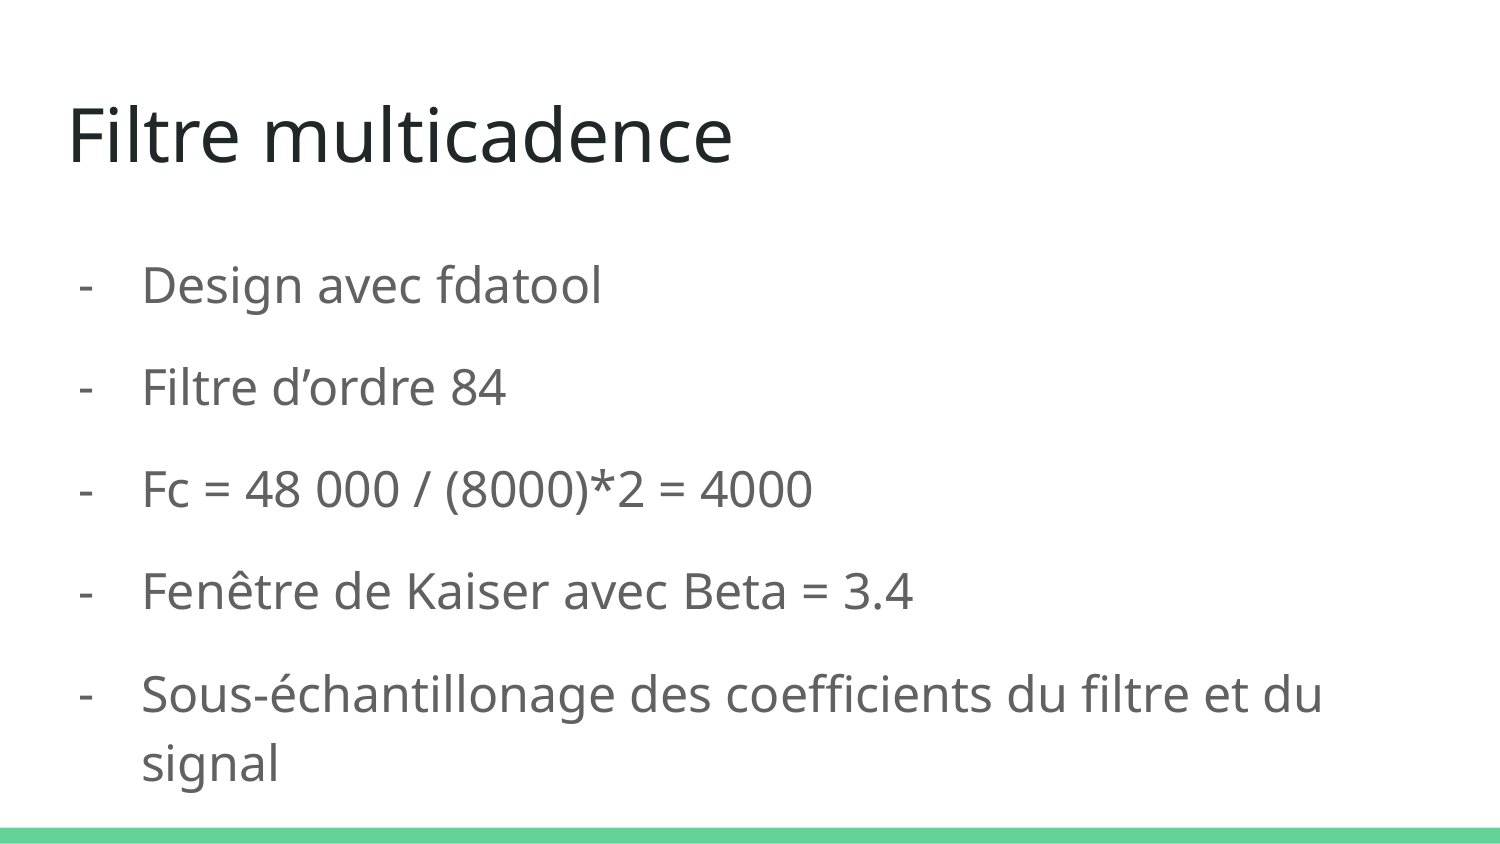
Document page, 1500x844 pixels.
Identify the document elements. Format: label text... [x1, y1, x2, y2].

title Filtre multicadence [51, 72, 1449, 167]
list Design avec fdatool Filtre d’ordre 84 Fc = 48 000 / (8000)*2 = 4000 Fenêtre de Kaiser avec Beta = 3.4 Sous-échantillonage des coefficients du filtre et du signal Ajustement pour délais de groupe (84/2 = 42) [51, 229, 1449, 750]
